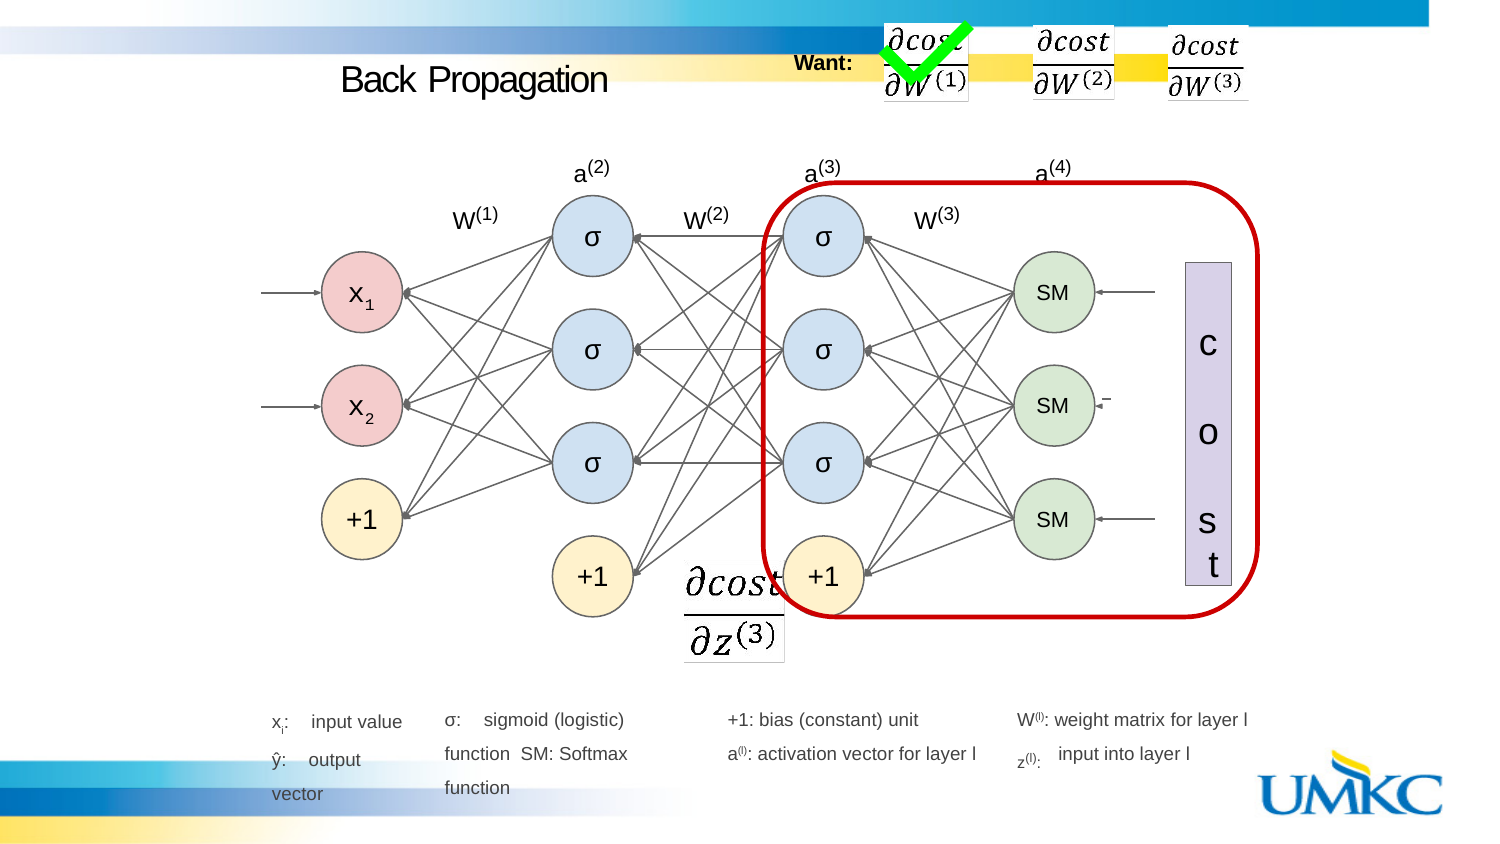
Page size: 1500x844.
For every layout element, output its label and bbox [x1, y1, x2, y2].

text_box [1032, 24, 1115, 100]
text_box [882, 22, 970, 102]
picture [0, 0, 1500, 844]
title [303, 5, 645, 149]
text_box [261, 404, 320, 409]
text_box [725, 694, 984, 765]
text_box [321, 129, 1258, 663]
text_box [270, 694, 418, 805]
text_box [451, 176, 504, 235]
text_box [1015, 706, 1256, 731]
text_box [1056, 740, 1192, 765]
text_box [261, 290, 320, 295]
text_box [1167, 24, 1249, 101]
text_box [1015, 733, 1045, 772]
text_box [443, 694, 695, 799]
text_box [792, 47, 857, 75]
text_box [572, 149, 614, 188]
text_box [681, 176, 735, 235]
